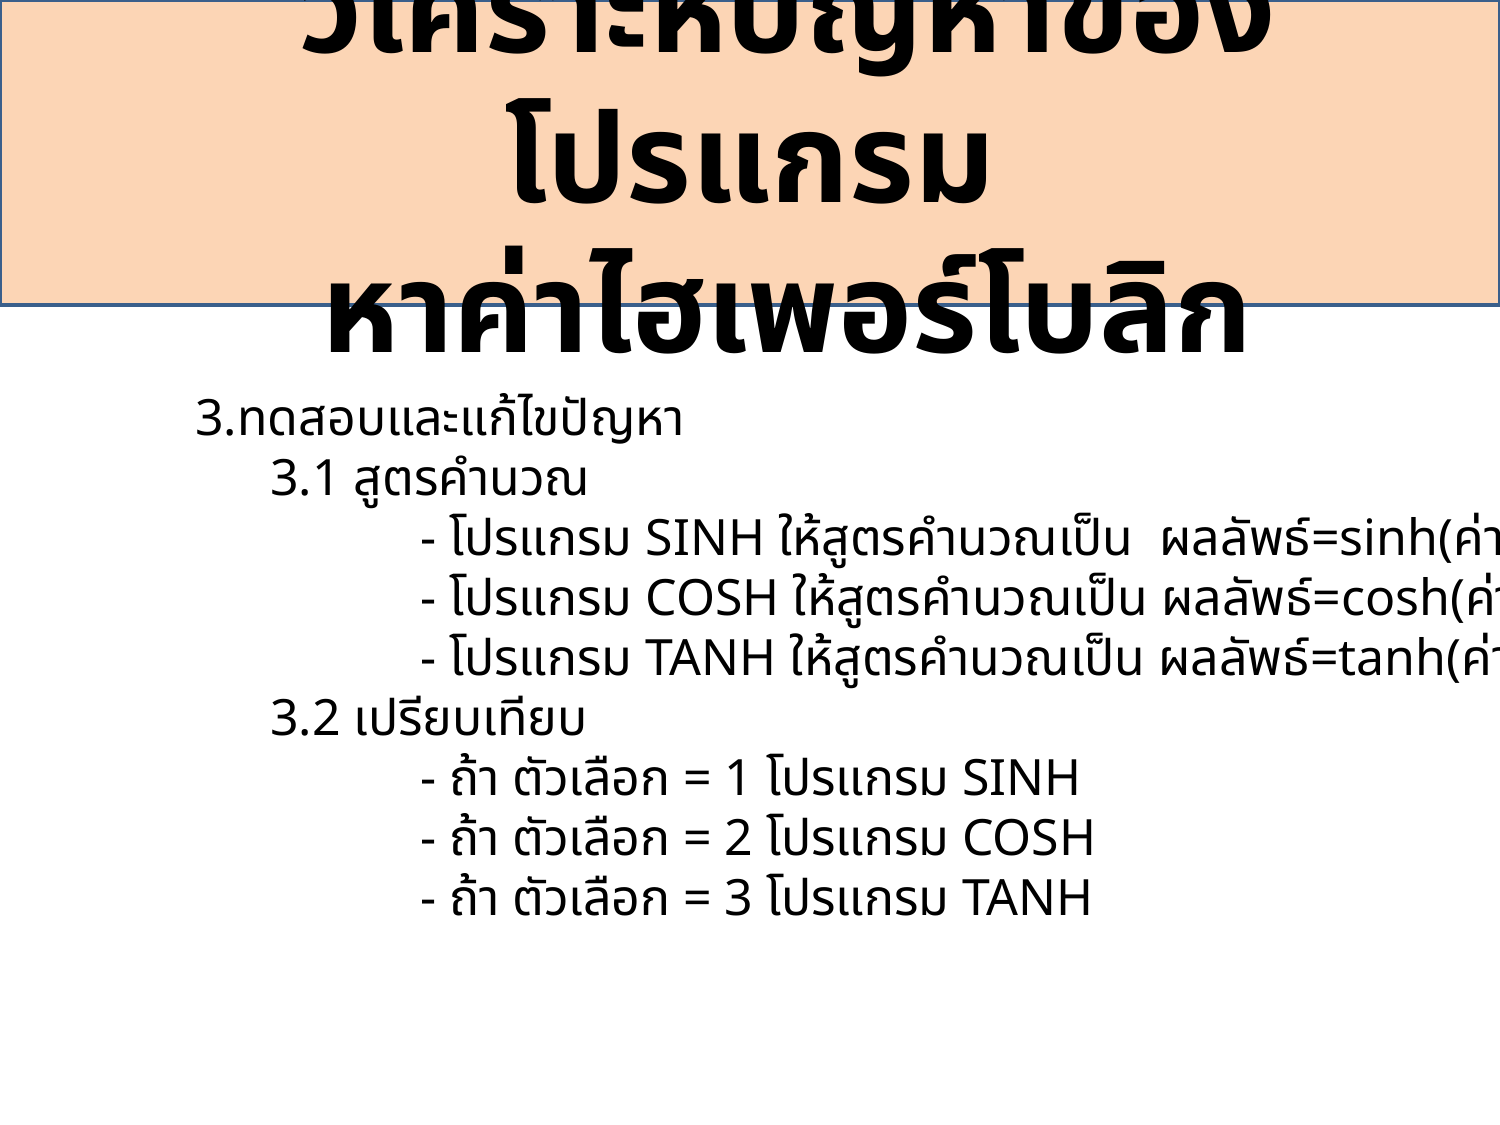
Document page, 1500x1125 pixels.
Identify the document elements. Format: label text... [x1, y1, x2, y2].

text_box 3.ทดสอบและแก้ไขปัญหา 3.1 สูตรคำนวณ - โปรแกรม SINH ให้สูตรคำนวณเป็น ผลลัพธ์=sinh(ค่าa) - โปรแกรม COSH ให้สูตรคำนวณเป็น ผลลัพธ์=cosh(ค่าa) - โปรแกรม TANH ให้สูตรคำนวณเป็น ผลลัพธ์=tanh(ค่าa) 3.2 เปรียบเทียบ - ถ้า ตัวเลือก = 1 โปรแกรม SINH - ถ้า ตัวเลือก = 2 โปรแกรม COSH - ถ้า ตัวเลือก = 3 โปรแกรม TANH [105, 377, 1500, 933]
text_box วิเคราะห์ปัญหาของโปรแกรม หาค่าไฮเพอร์โบลิก [0, 0, 1500, 307]
